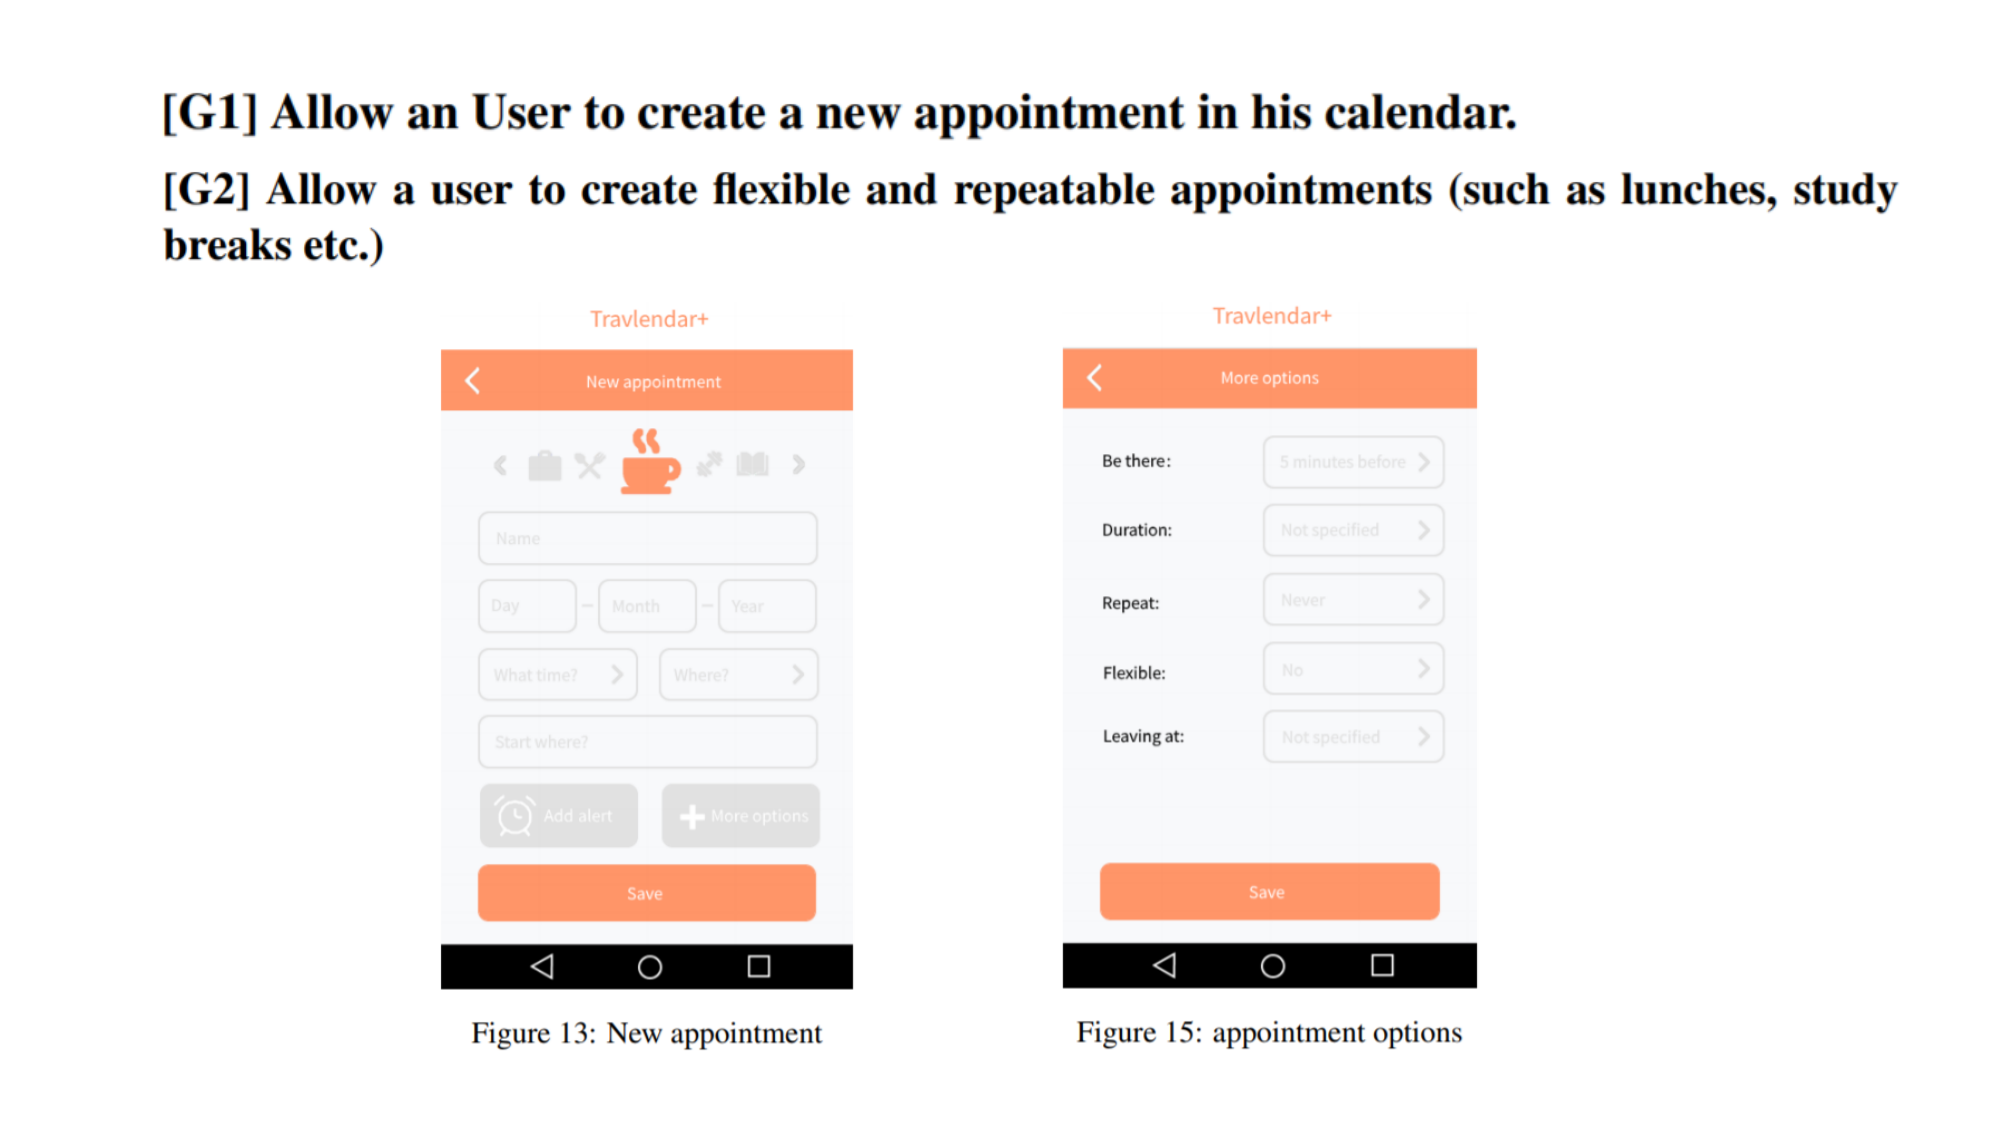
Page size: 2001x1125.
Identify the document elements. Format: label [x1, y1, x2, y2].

picture [146, 76, 1945, 1078]
